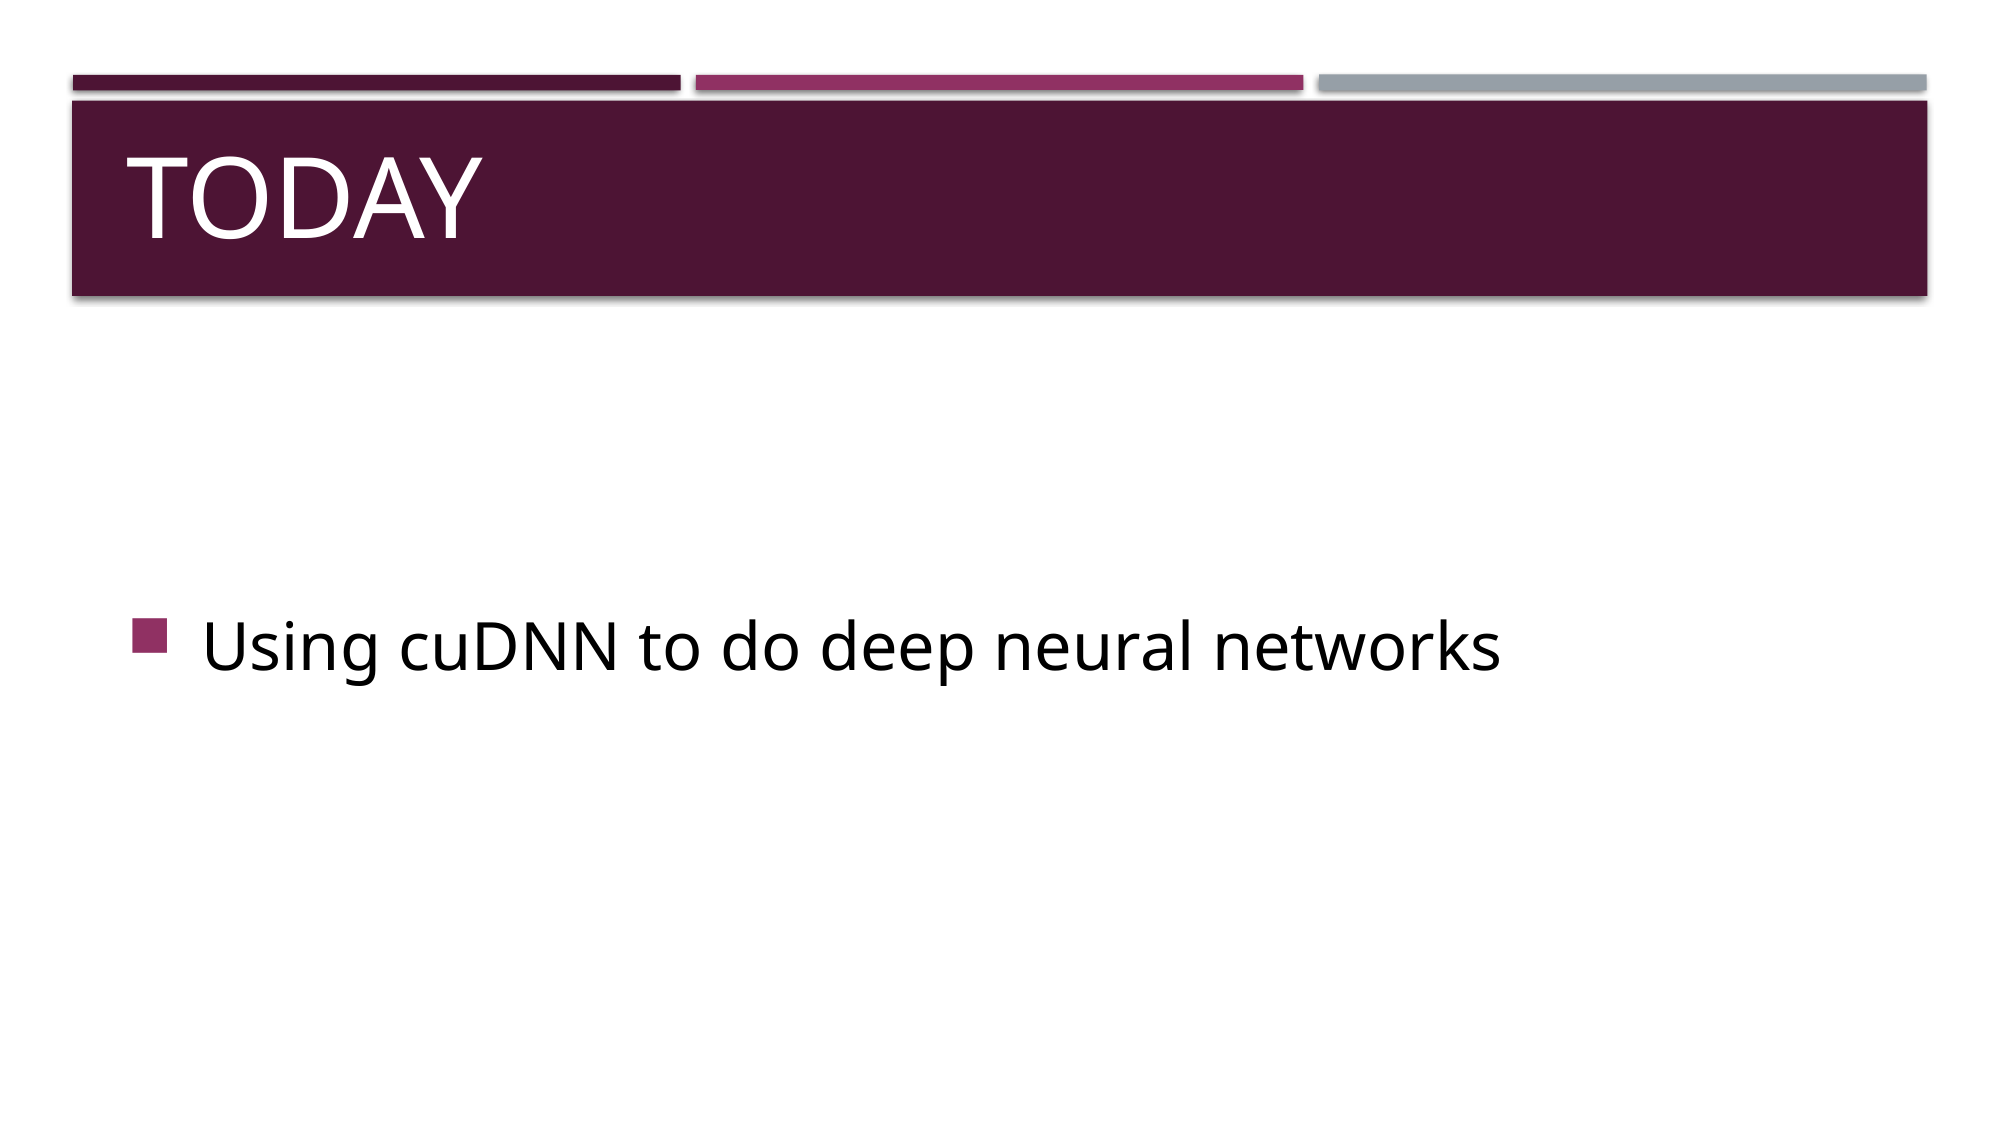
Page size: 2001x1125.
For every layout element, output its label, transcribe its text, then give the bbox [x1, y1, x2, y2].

list Using cuDNN to do deep neural networks [111, 296, 1880, 992]
title Today [111, 116, 1880, 269]
